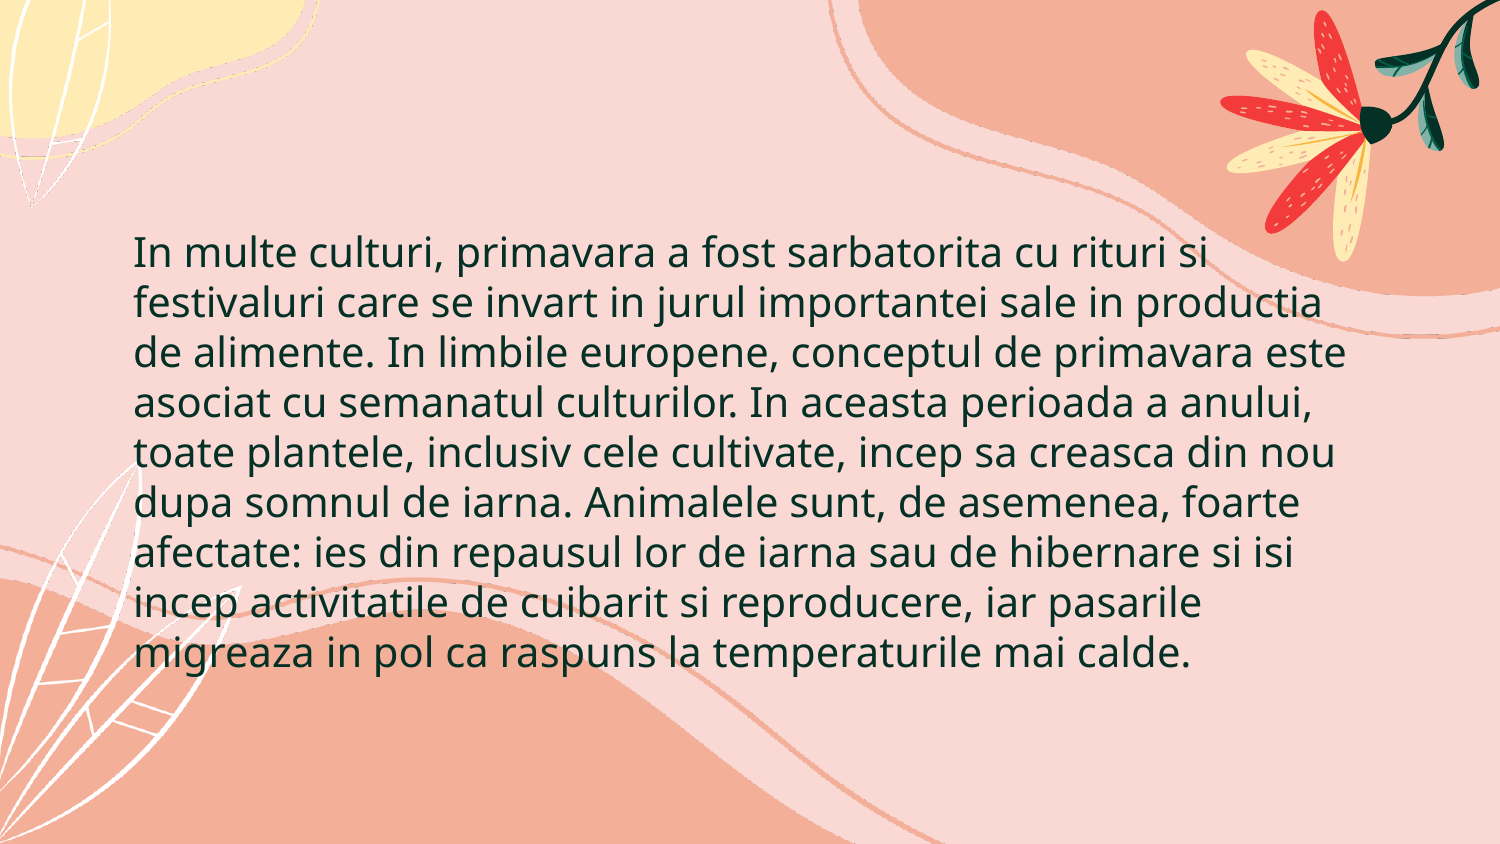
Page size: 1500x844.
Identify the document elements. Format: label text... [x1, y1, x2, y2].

list In multe culturi, primavara a fost sarbatorita cu rituri si festivaluri care se invart in jurul importantei sale in productia de alimente. In limbile europene, conceptul de primavara este asociat cu semanatul culturilor. In aceasta perioada a anului, toate plantele, inclusiv cele cultivate, incep sa creasca din nou dupa somnul de iarna. Animalele sunt, de asemenea, foarte afectate: ies din repausul lor de iarna sau de hibernare si isi incep activitatile de cuibarit si reproducere, iar pasarile migreaza in pol ca raspuns la temperaturile mai calde. [118, 210, 1382, 727]
picture [0, 0, 1500, 844]
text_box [1216, 0, 1500, 262]
